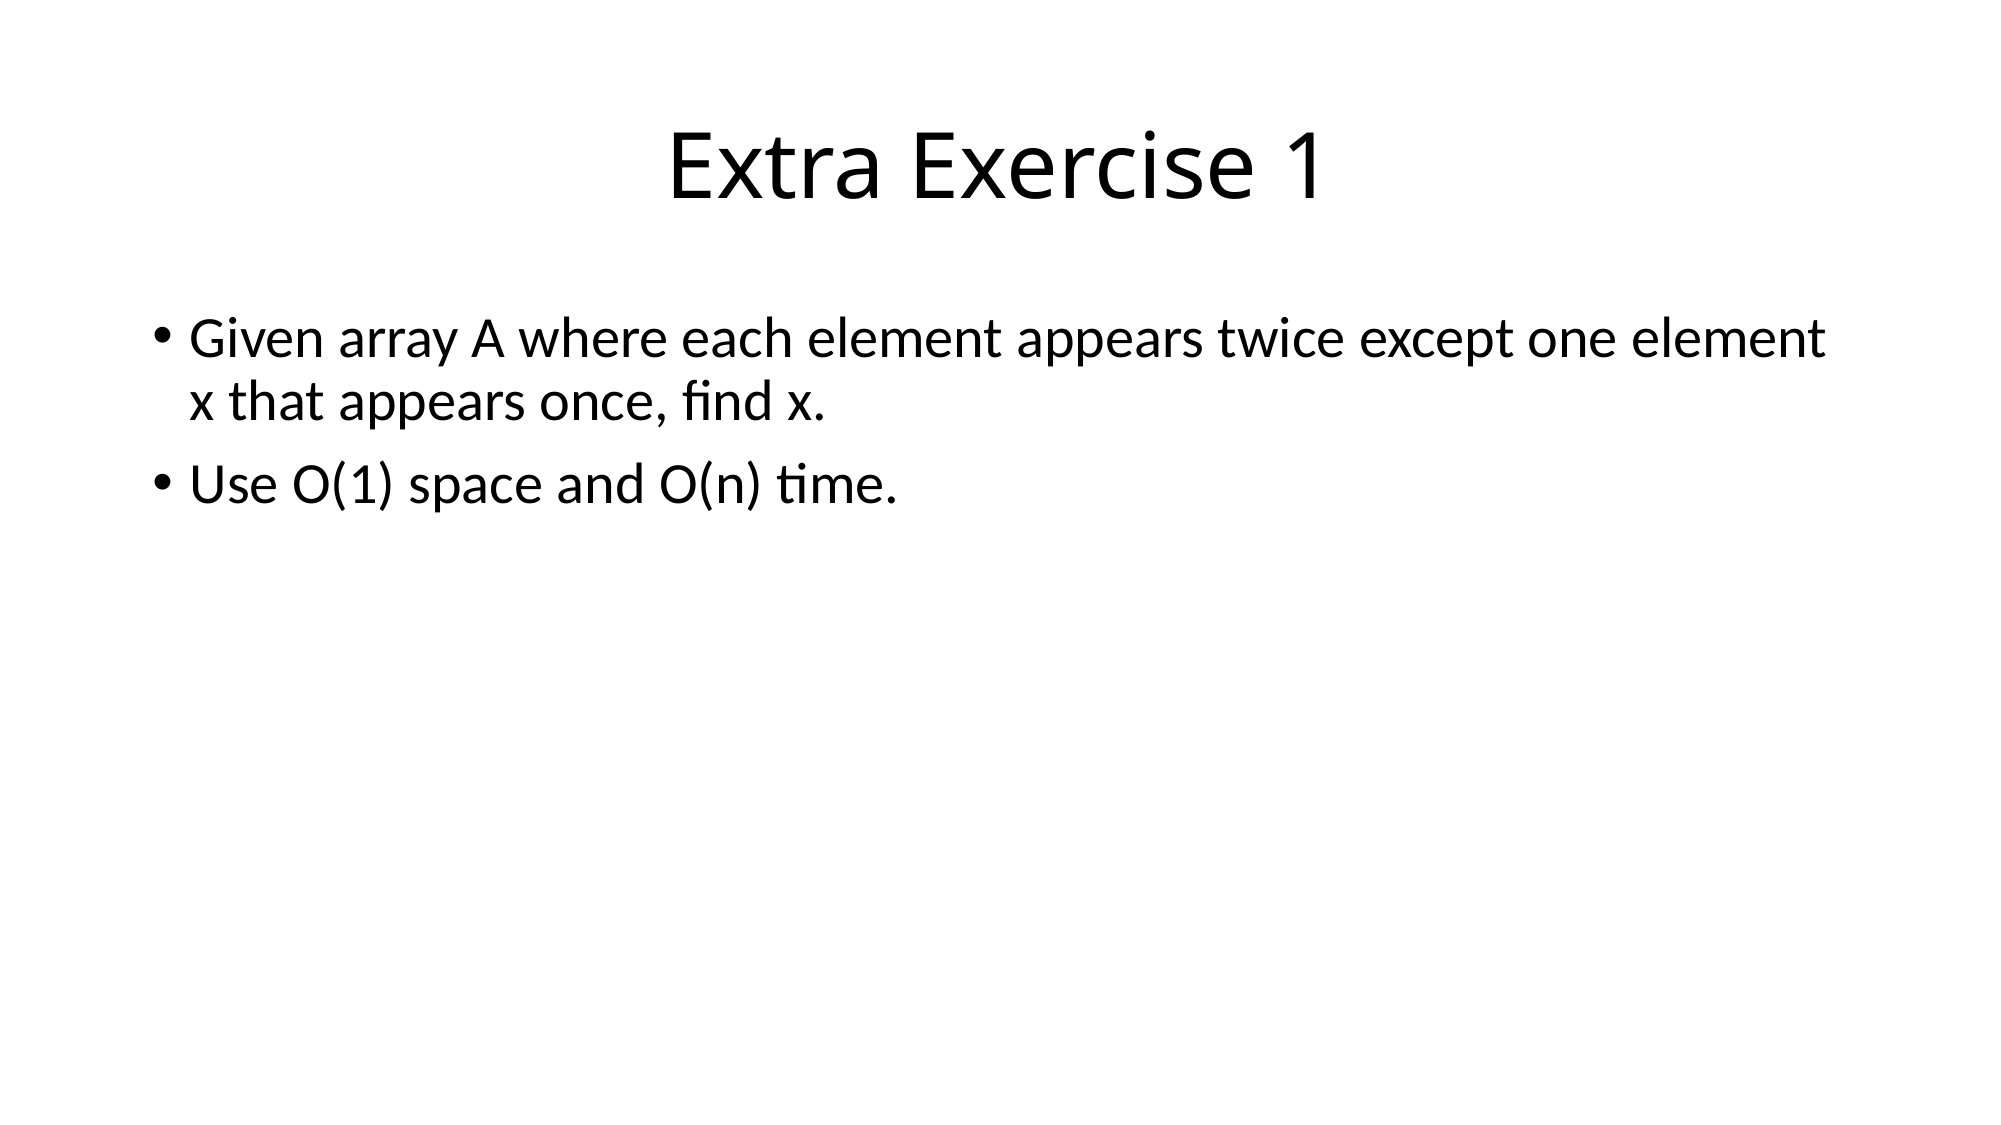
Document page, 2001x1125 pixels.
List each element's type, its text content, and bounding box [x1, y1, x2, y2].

title Extra Exercise 1 [137, 59, 1863, 278]
list Given array A where each element appears twice except one element x that appears once, find x. Use O(1) space and O(n) time. [137, 299, 1863, 1014]
